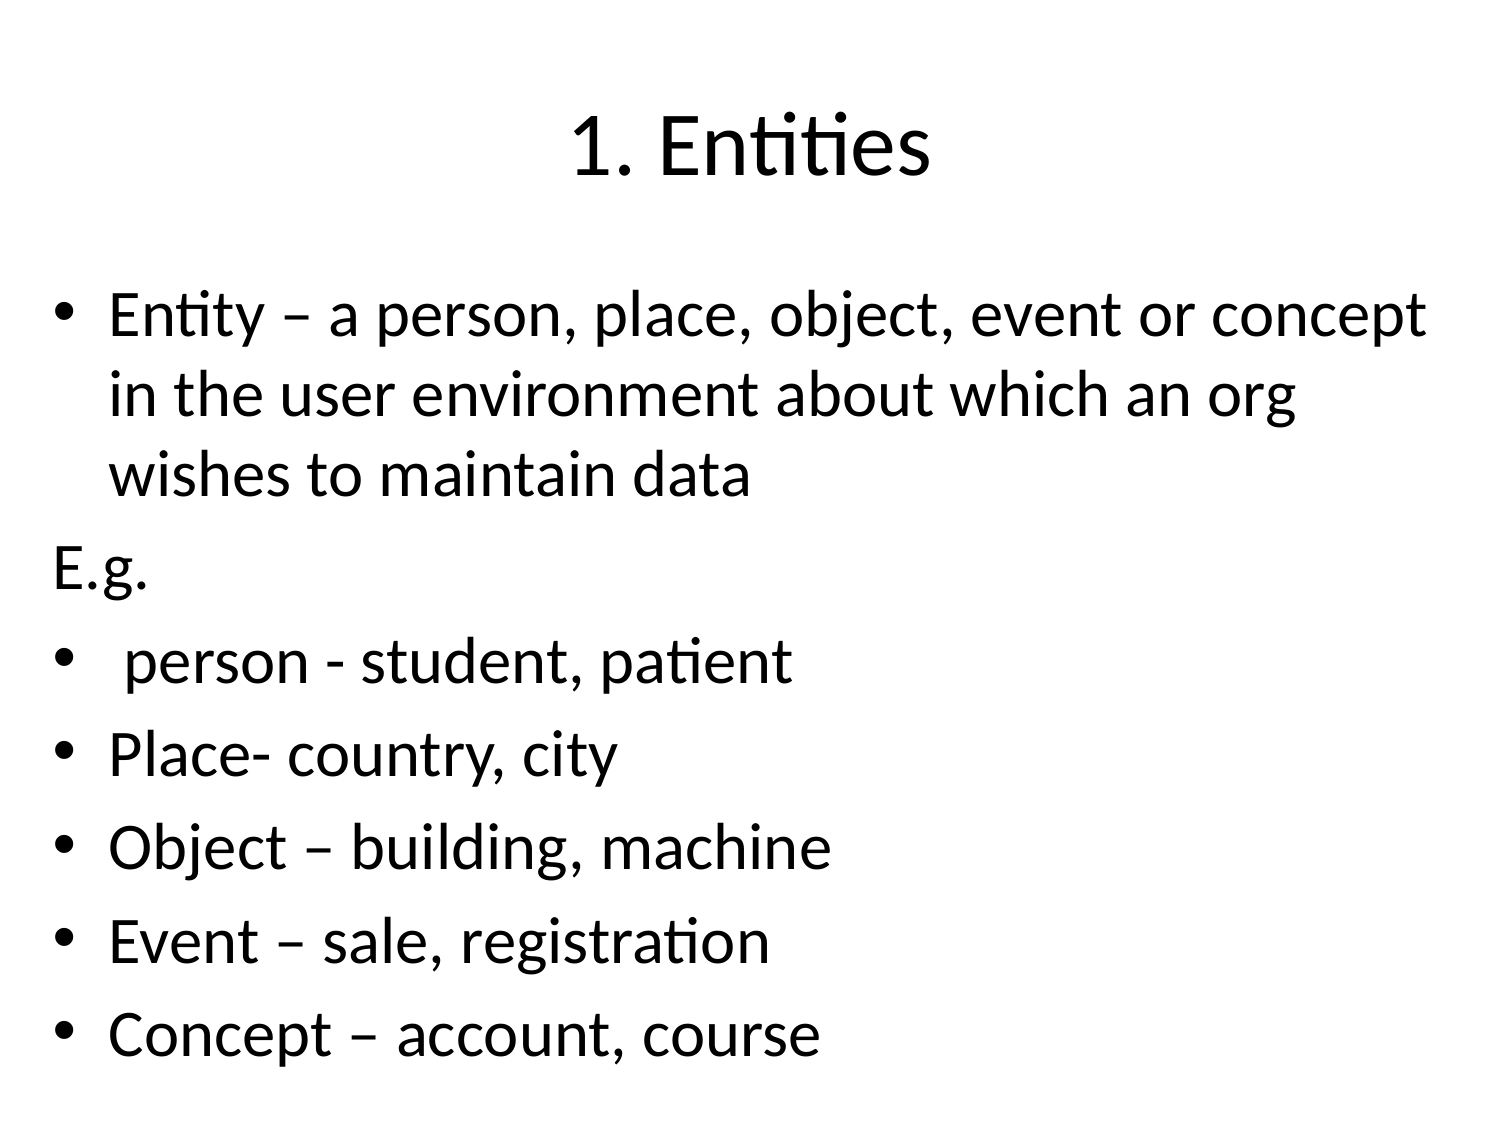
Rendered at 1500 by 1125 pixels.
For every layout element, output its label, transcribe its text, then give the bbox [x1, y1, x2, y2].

text_box Entity – a person, place, object, event or concept in the user environment about which an org wishes to maintain data E.g. person - student, patient Place- country, city Object – building, machine Event – sale, registration Concept – account, course [37, 262, 1475, 1125]
text_box 1. Entities [75, 45, 1425, 233]
